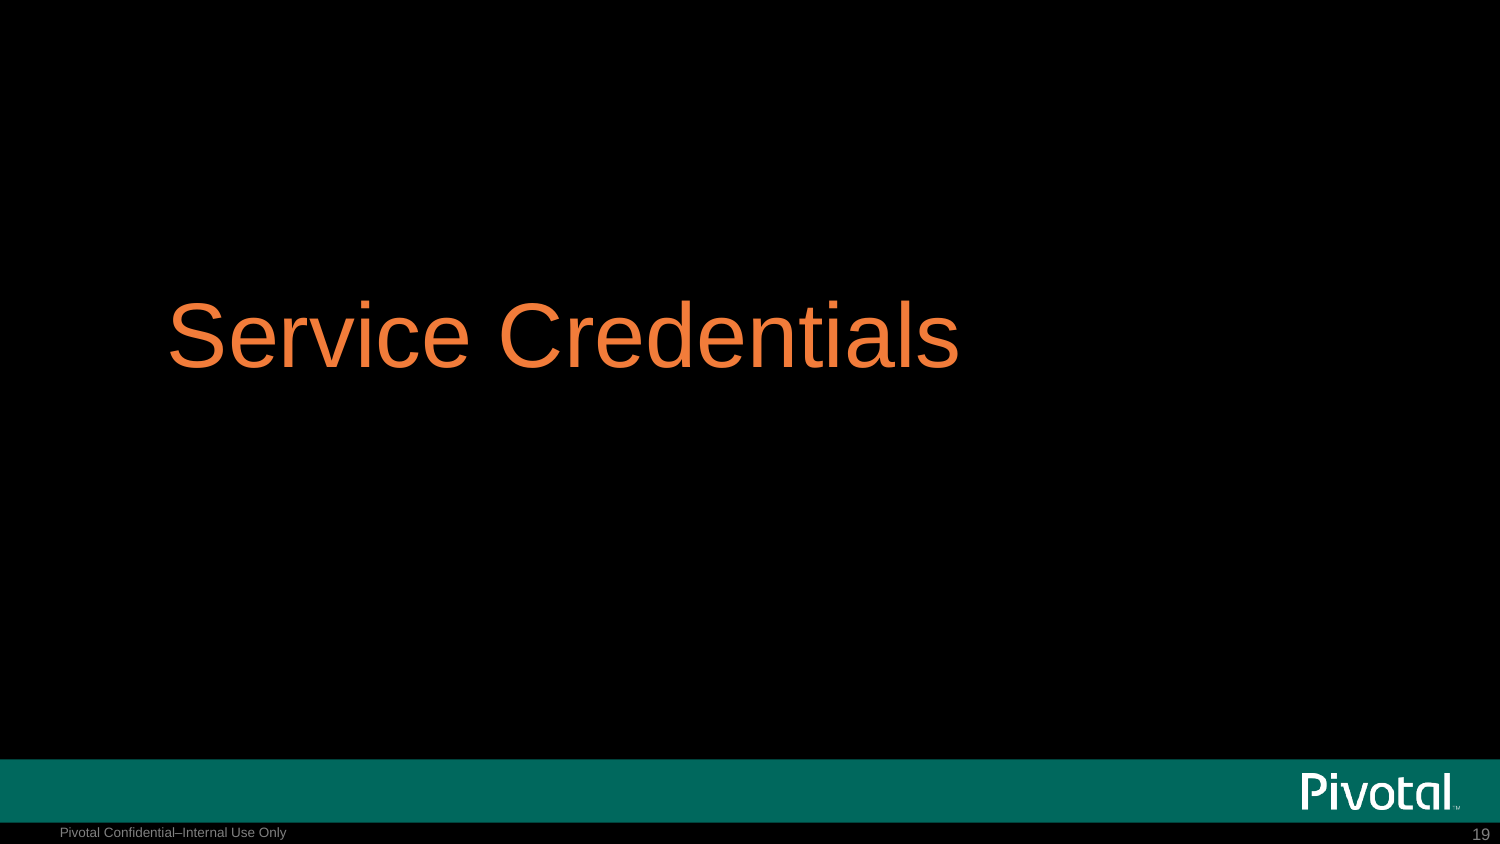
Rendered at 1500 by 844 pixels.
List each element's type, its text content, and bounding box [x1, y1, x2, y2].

picture [1302, 773, 1460, 810]
title Service Credentials [166, 285, 1160, 388]
